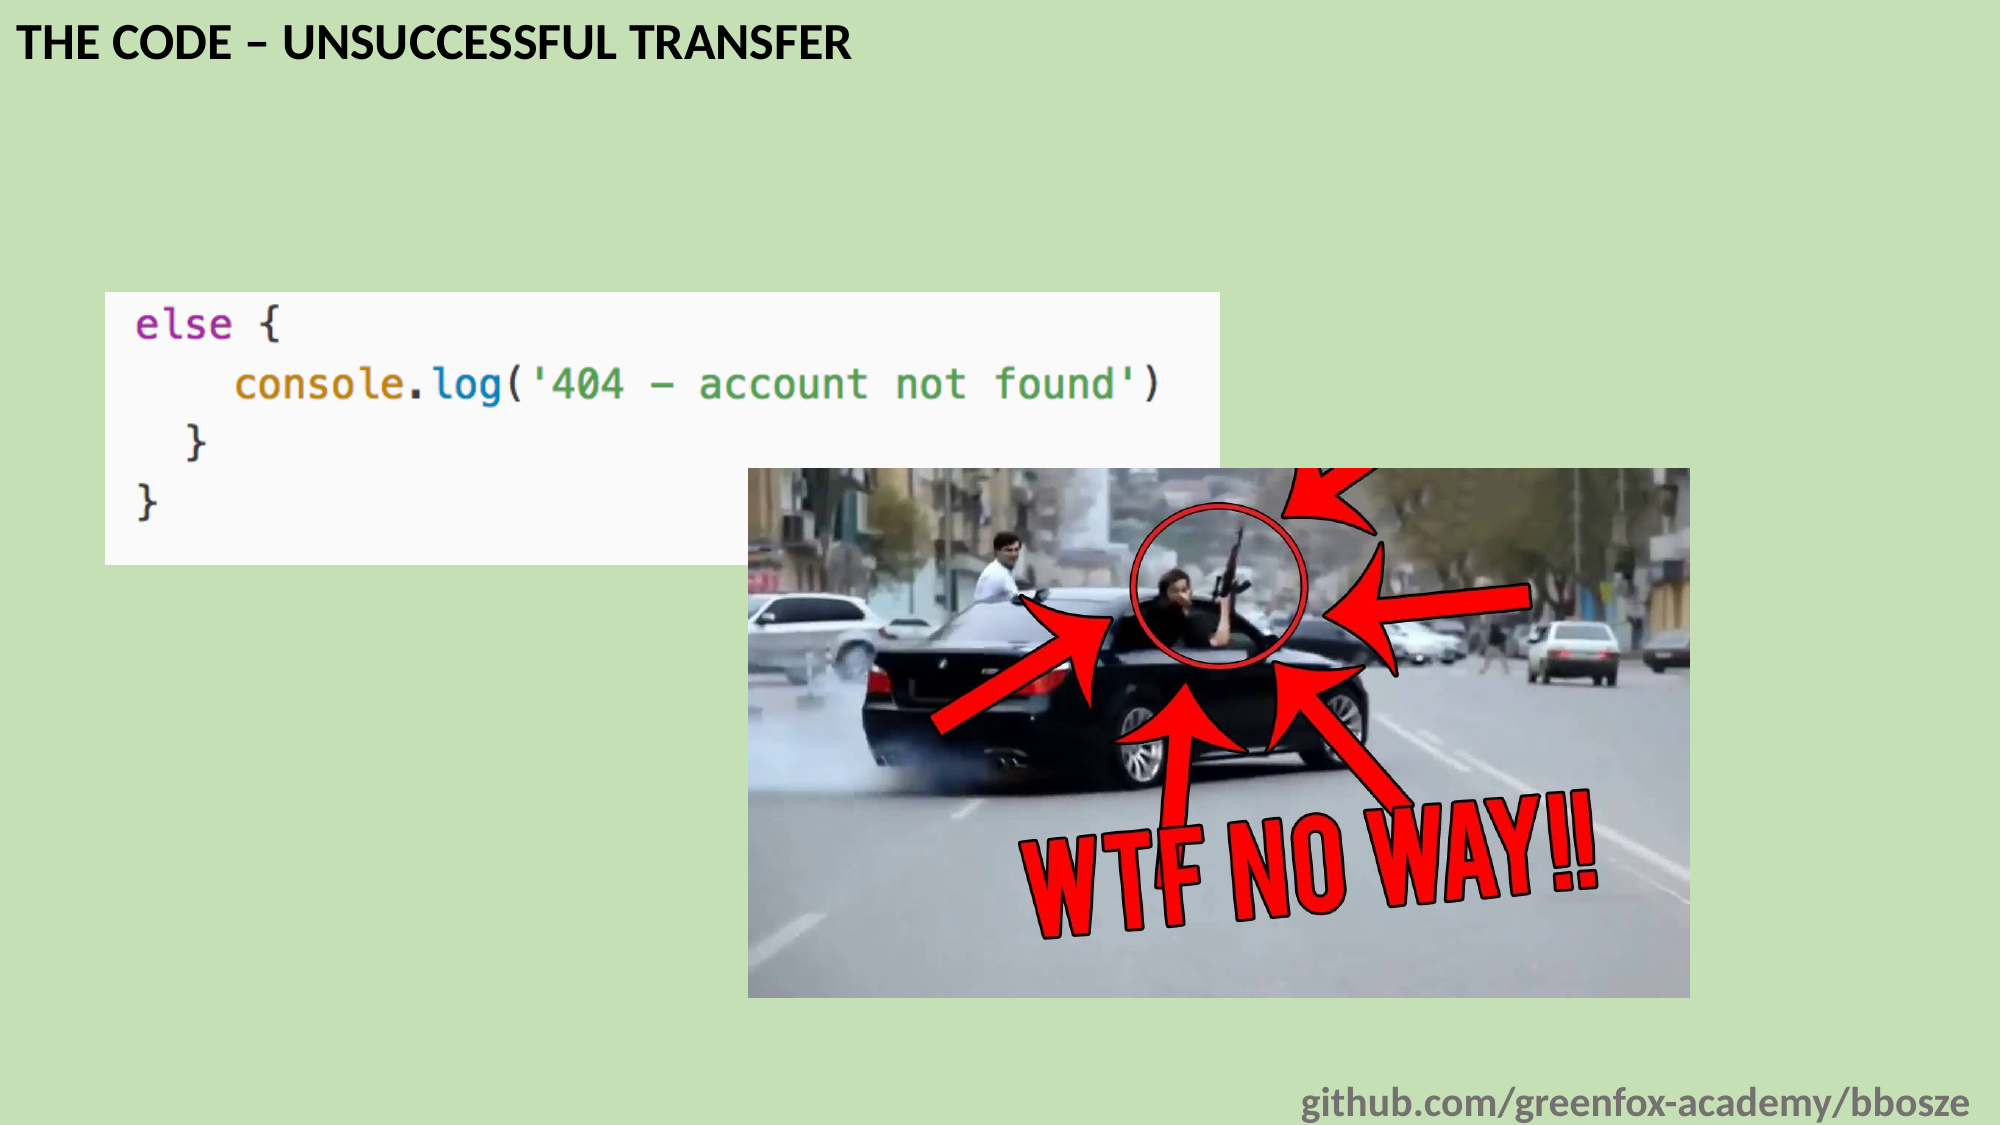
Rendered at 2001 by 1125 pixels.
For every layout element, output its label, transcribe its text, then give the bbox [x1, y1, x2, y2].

picture [105, 292, 1690, 998]
text_box THE CODE – UNSUCCESSFUL TRANSFER [2, 0, 974, 78]
